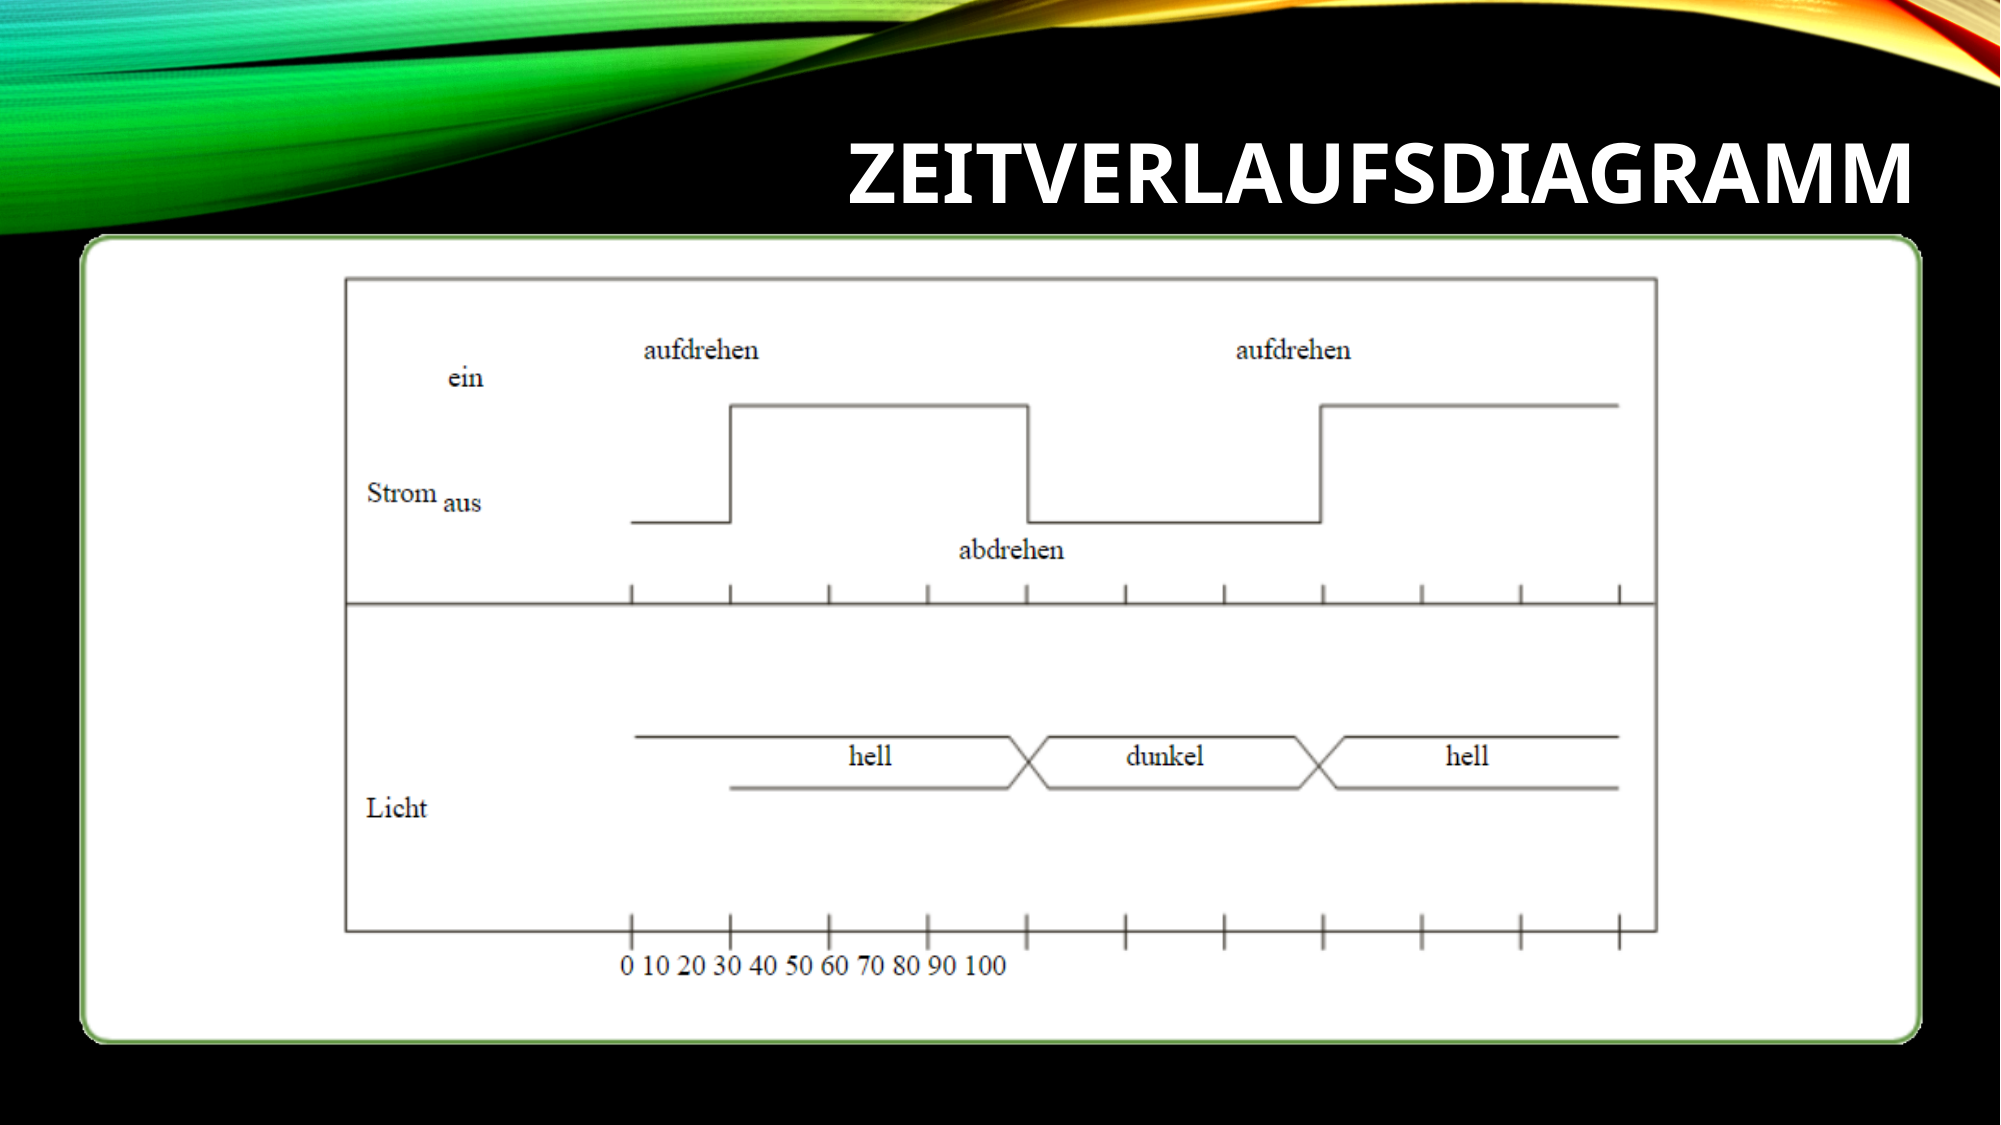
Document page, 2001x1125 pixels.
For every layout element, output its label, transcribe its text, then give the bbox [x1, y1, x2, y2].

title ZEITVERLAUFSDIAGRAMM [520, 70, 1933, 226]
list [68, 226, 1933, 1056]
picture [0, 0, 2000, 237]
